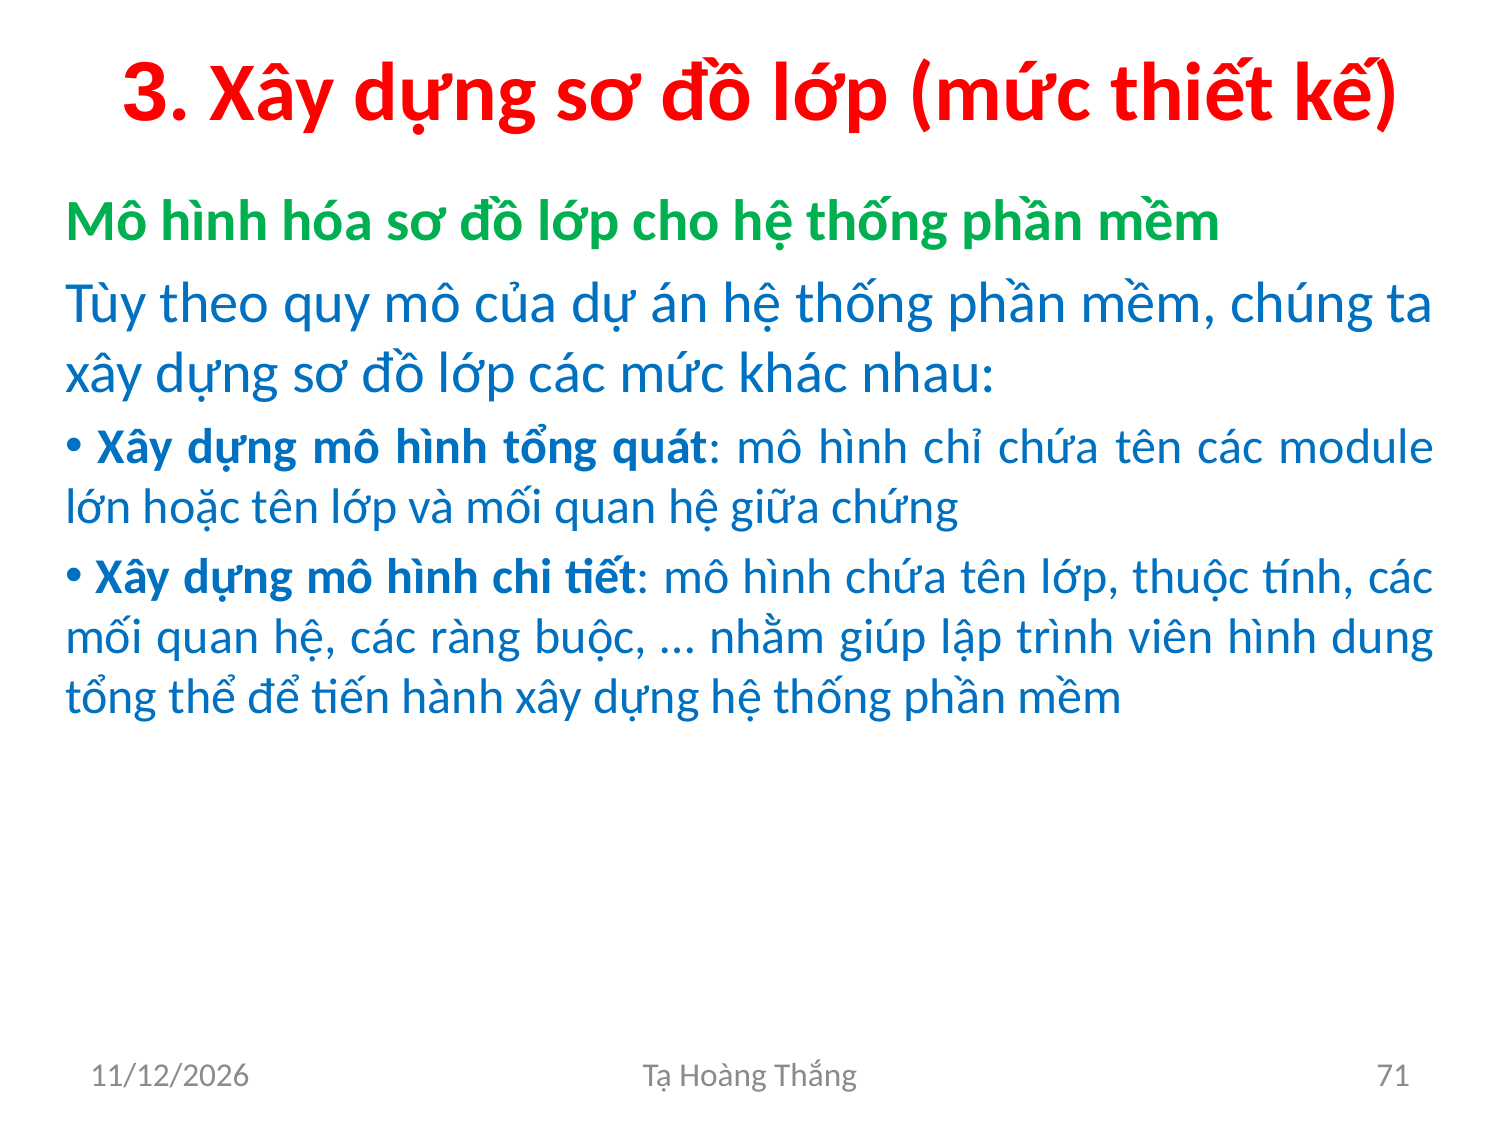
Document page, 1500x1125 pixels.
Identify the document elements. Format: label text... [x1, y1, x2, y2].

title 3. Xây dựng sơ đồ lớp (mức thiết kế) [75, 24, 1425, 150]
slide_number 71 [1074, 1042, 1425, 1103]
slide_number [75, 1042, 425, 1103]
footer Tạ Hoàng Thắng [512, 1042, 988, 1103]
subtitle Mô hình hóa sơ đồ lớp cho hệ thống phần mềm Tùy theo quy mô của dự án hệ thống phần mềm, chúng ta xây dựng sơ đồ lớp các mức khác nhau: Xây dựng mô hình tổng quát: mô hình chỉ chứa tên các module lớn hoặc tên lớp và mối quan hệ giữa chứng Xây dựng mô hình chi tiết: mô hình chứa tên lớp, thuộc tính, các mối quan hệ, các ràng buộc, … nhằm giúp lập trình viên hình dung tổng thể để tiến hành xây dựng hệ thống phần mềm [50, 174, 1450, 1063]
